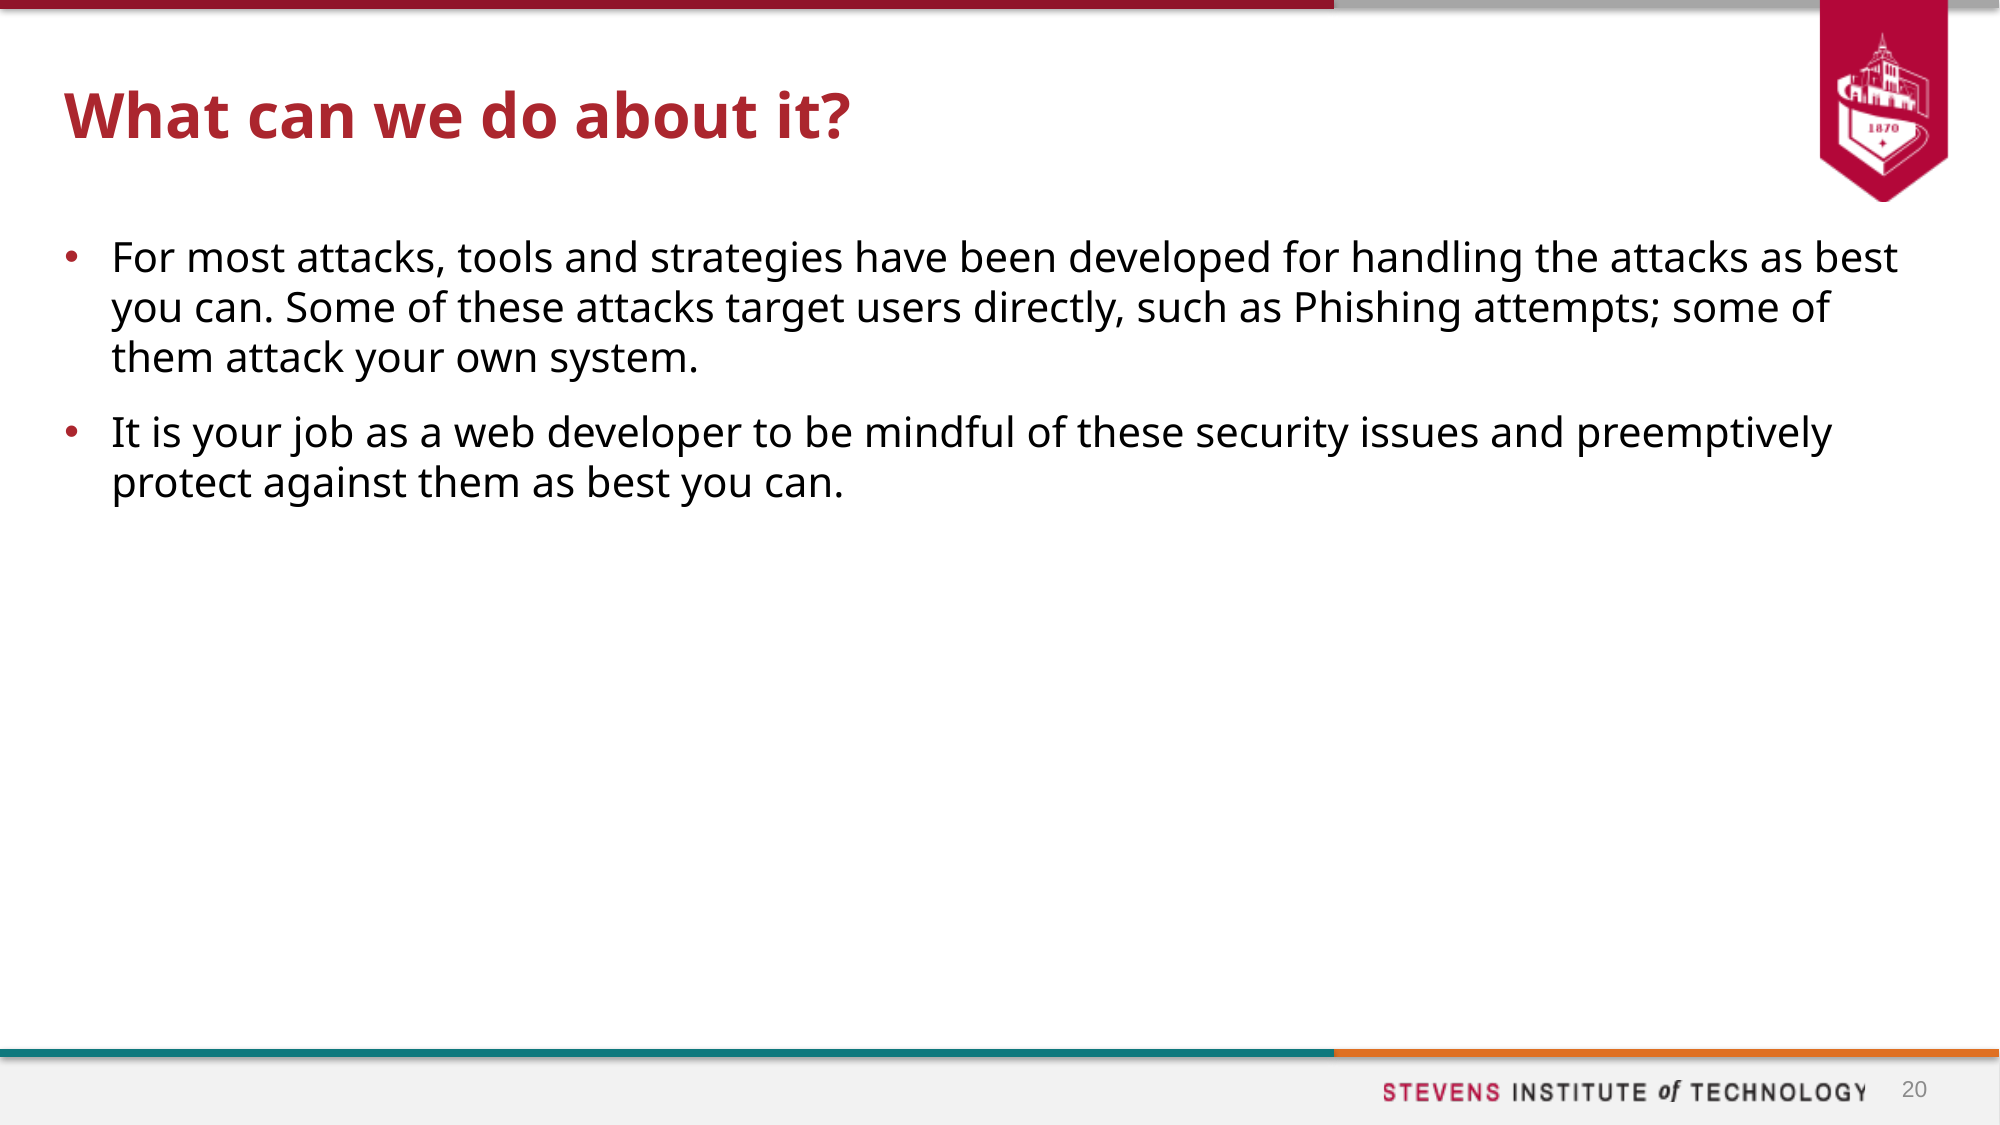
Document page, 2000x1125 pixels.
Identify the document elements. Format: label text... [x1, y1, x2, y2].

slide_number 20 [1862, 1057, 1967, 1118]
title What can we do about it? [49, 68, 1647, 157]
list For most attacks, tools and strategies have been developed for handling the attacks as best you can. Some of these attacks target users directly, such as Phishing attempts; some of them attack your own system. It is your job as a web developer to be mindful of these security issues and preemptively protect against them as best you can. [49, 223, 1951, 943]
